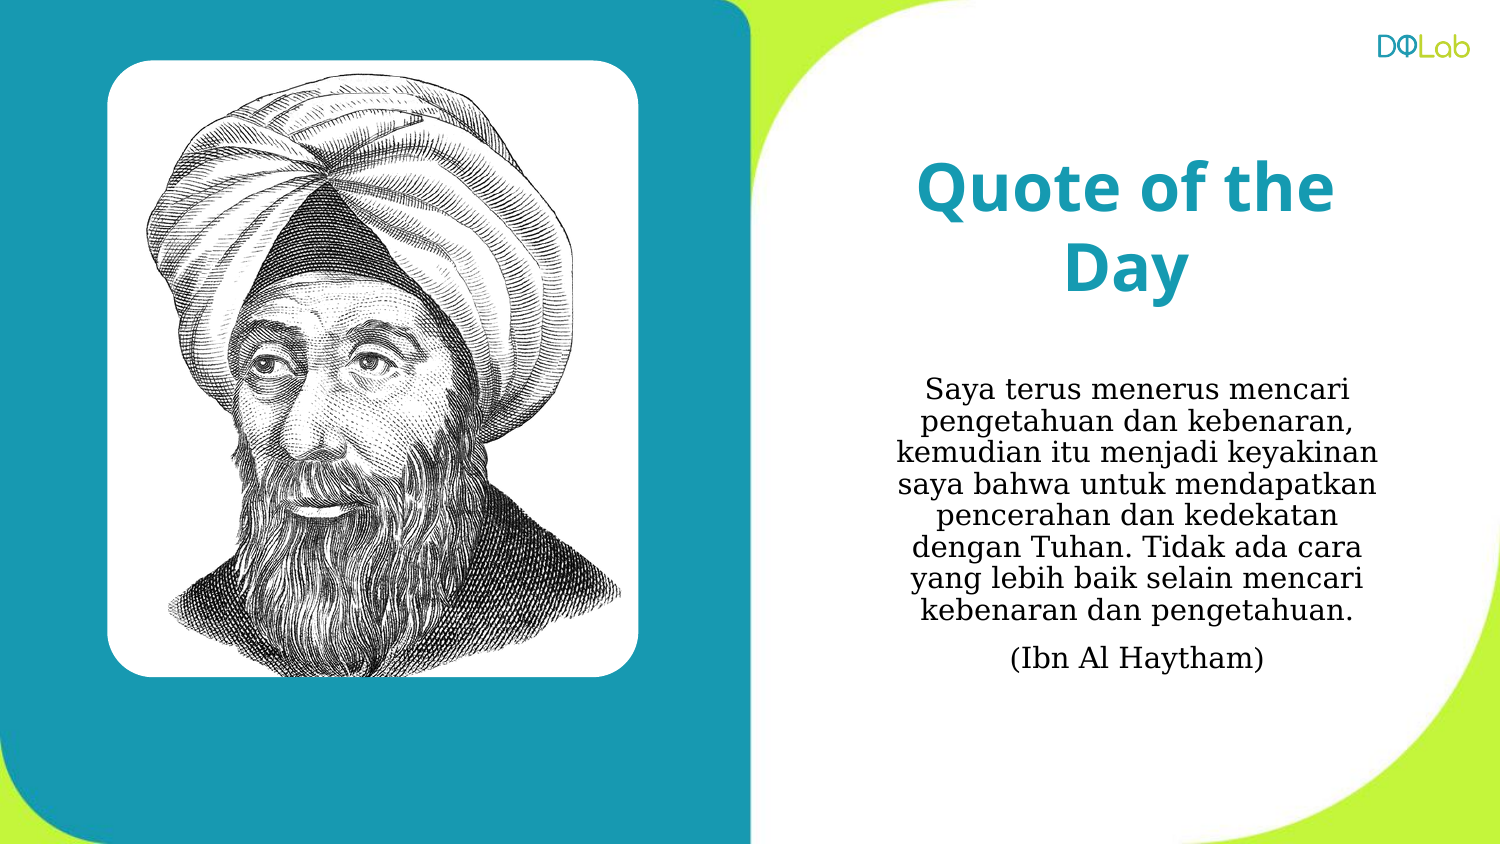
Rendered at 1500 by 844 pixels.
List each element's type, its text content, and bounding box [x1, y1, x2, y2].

text_box Saya terus menerus mencari pengetahuan dan kebenaran, kemudian itu menjadi keyakinan saya bahwa untuk mendapatkan pencerahan dan kedekatan dengan Tuhan. Tidak ada cara yang lebih baik selain mencari kebenaran dan pengetahuan. (Ibn Al Haytham) [843, 368, 1409, 770]
picture [0, 0, 1500, 844]
text_box Quote of the Day [843, 134, 1409, 311]
